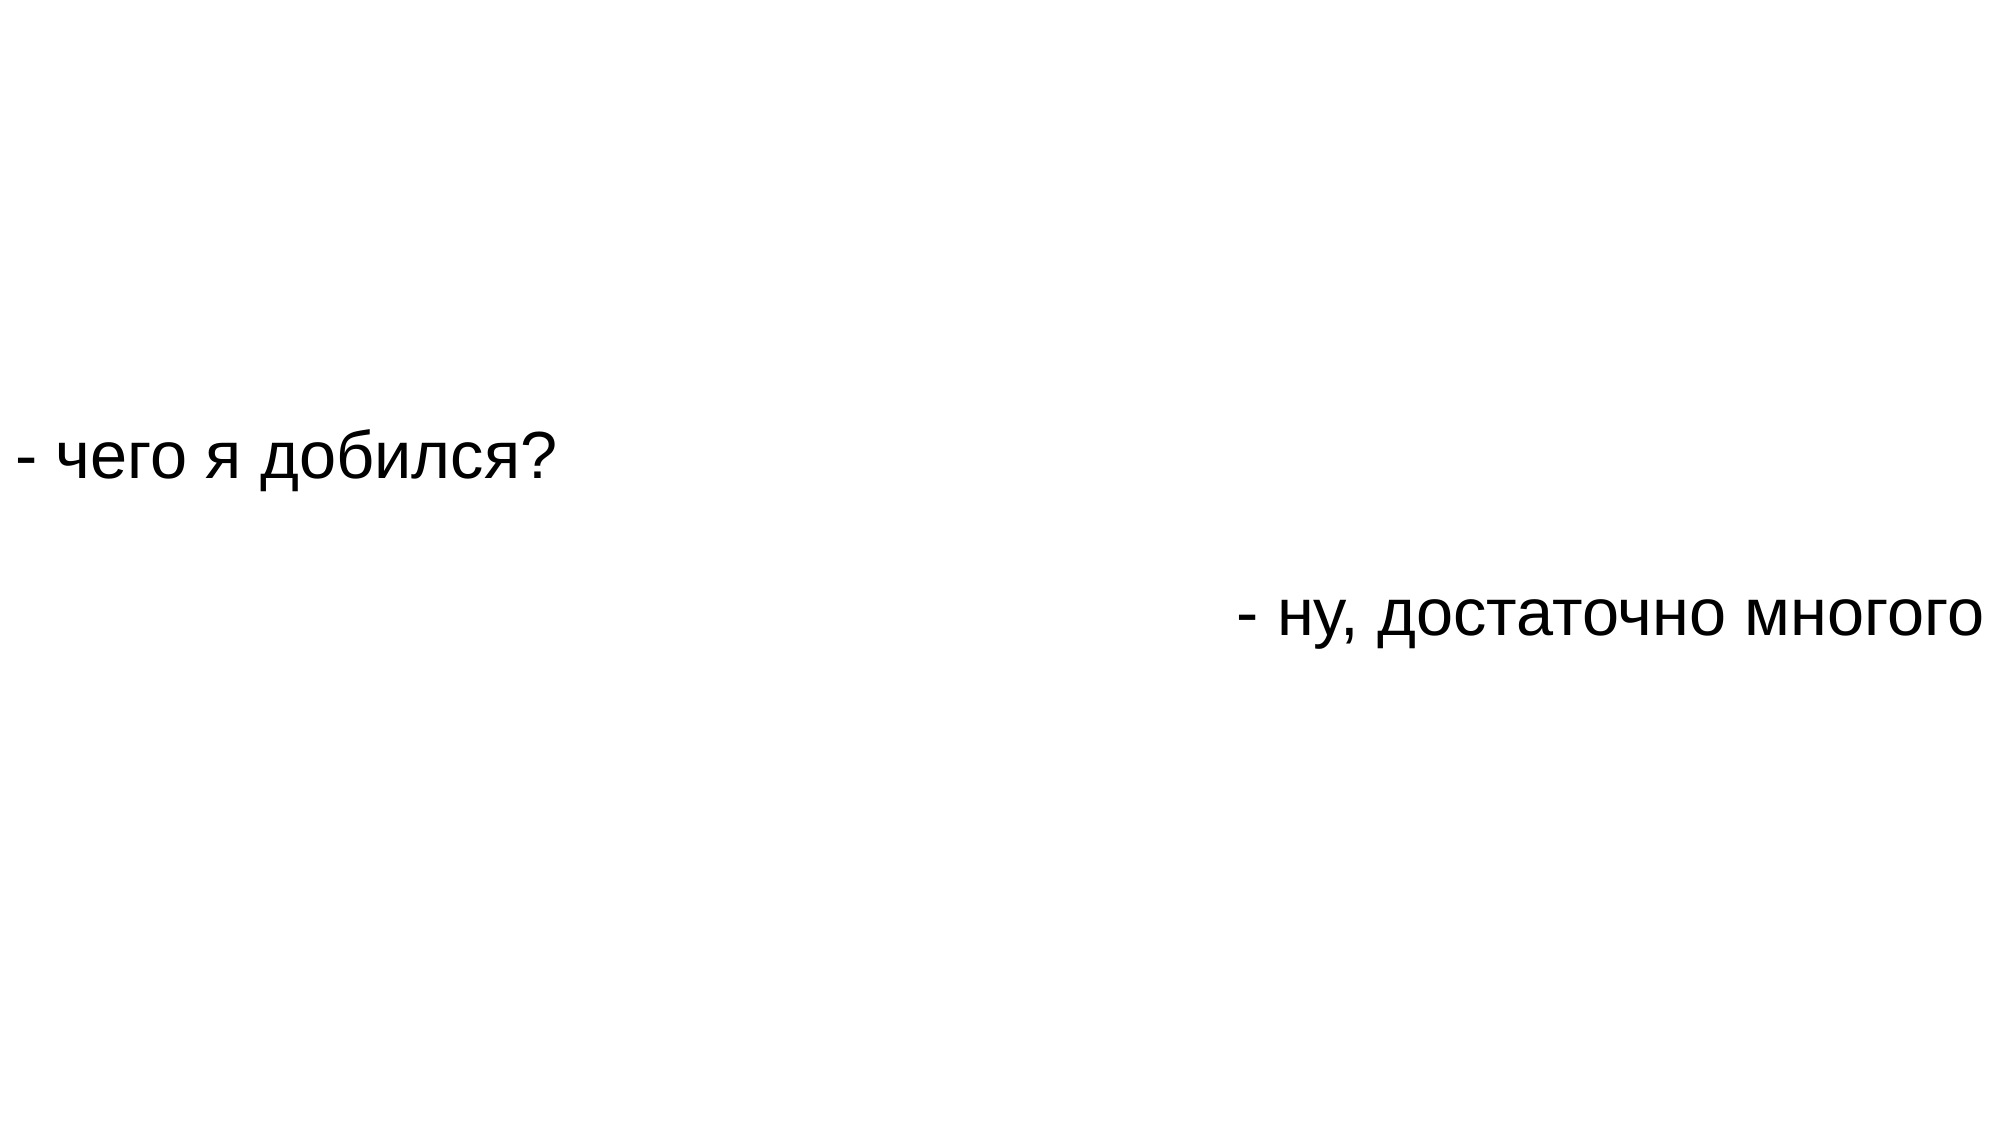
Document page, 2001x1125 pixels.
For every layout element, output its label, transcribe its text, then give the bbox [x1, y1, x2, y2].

list - чего я добился? - ну, достаточно многого [0, 348, 2000, 680]
